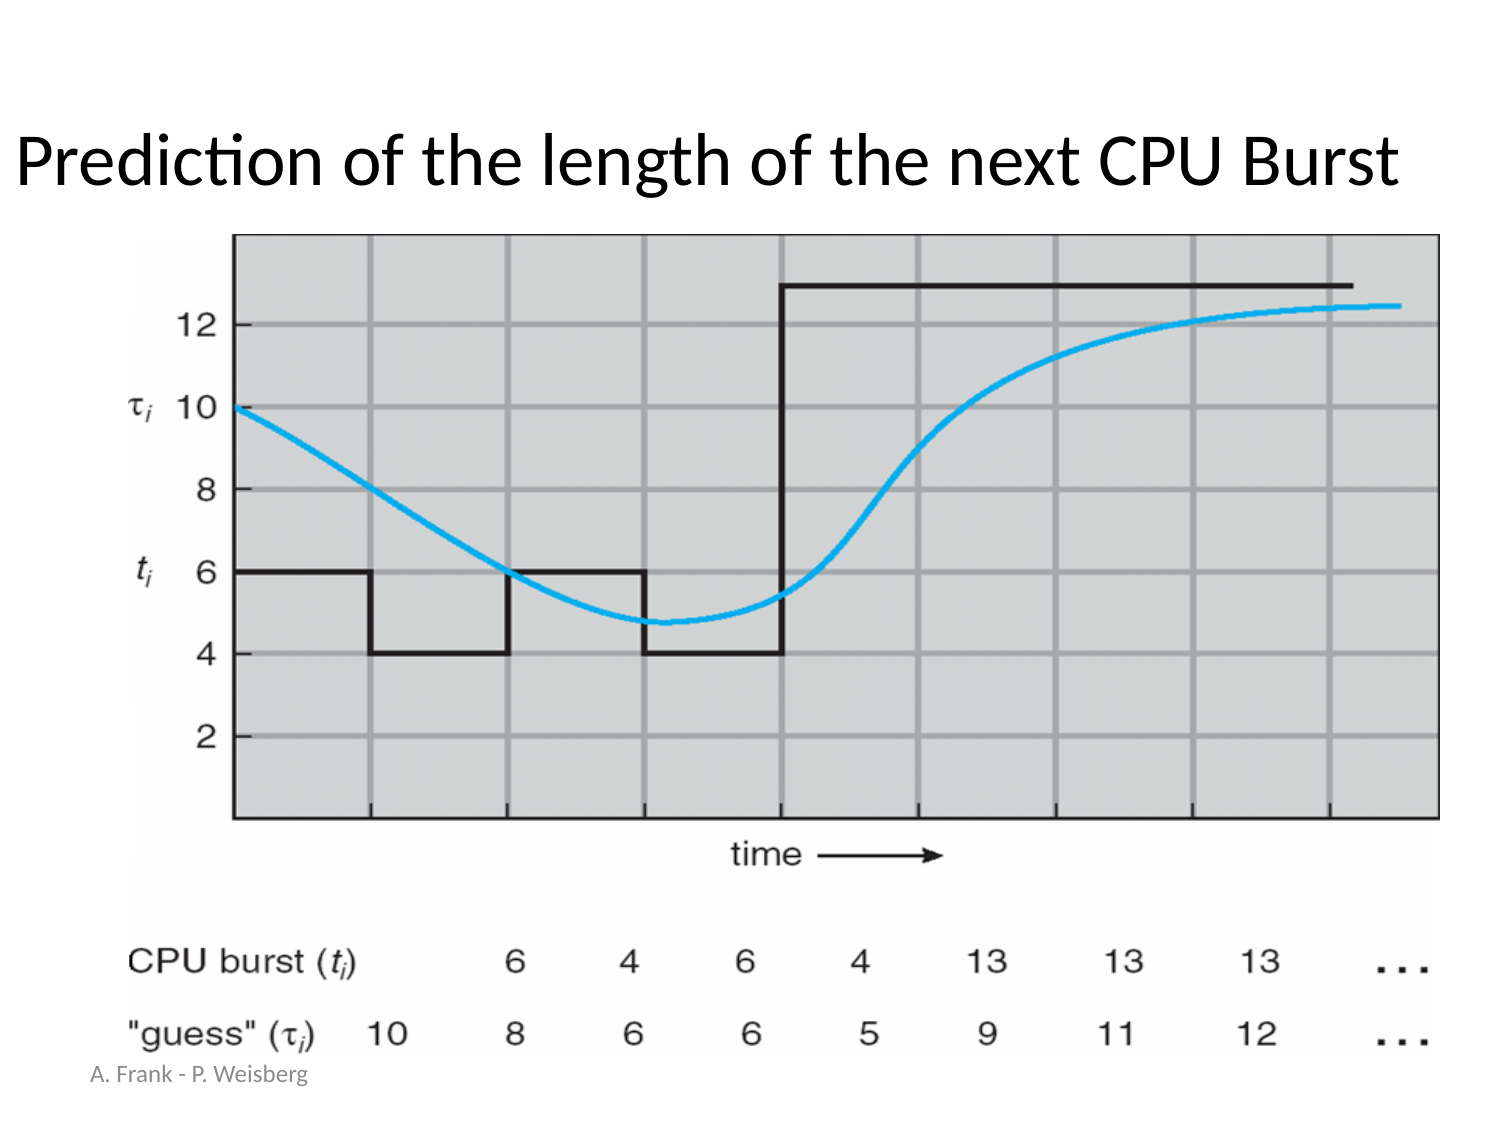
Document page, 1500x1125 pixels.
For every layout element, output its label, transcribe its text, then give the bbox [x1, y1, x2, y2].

title Prediction of the length of the next CPU Burst [0, 105, 1500, 206]
footer A. Frank - P. Weisberg [75, 1042, 425, 1103]
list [128, 234, 1440, 1058]
